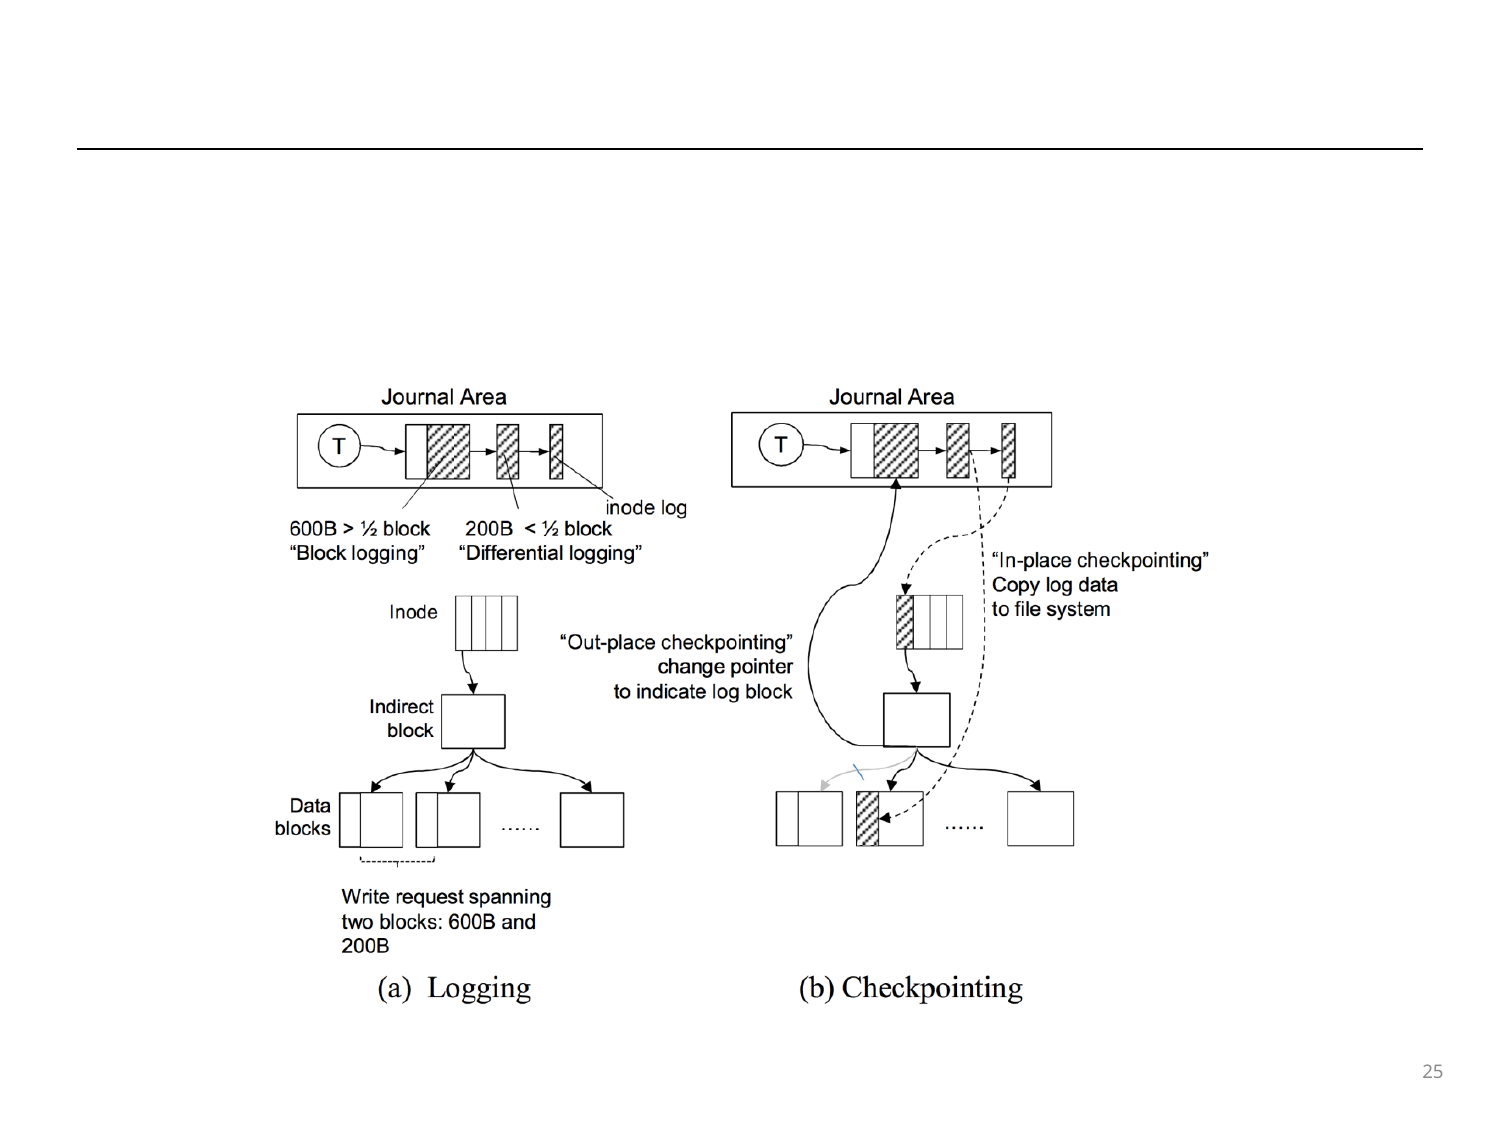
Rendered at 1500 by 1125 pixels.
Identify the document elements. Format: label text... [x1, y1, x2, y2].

slide_number 25 [1108, 1042, 1459, 1103]
picture [253, 373, 1229, 1024]
